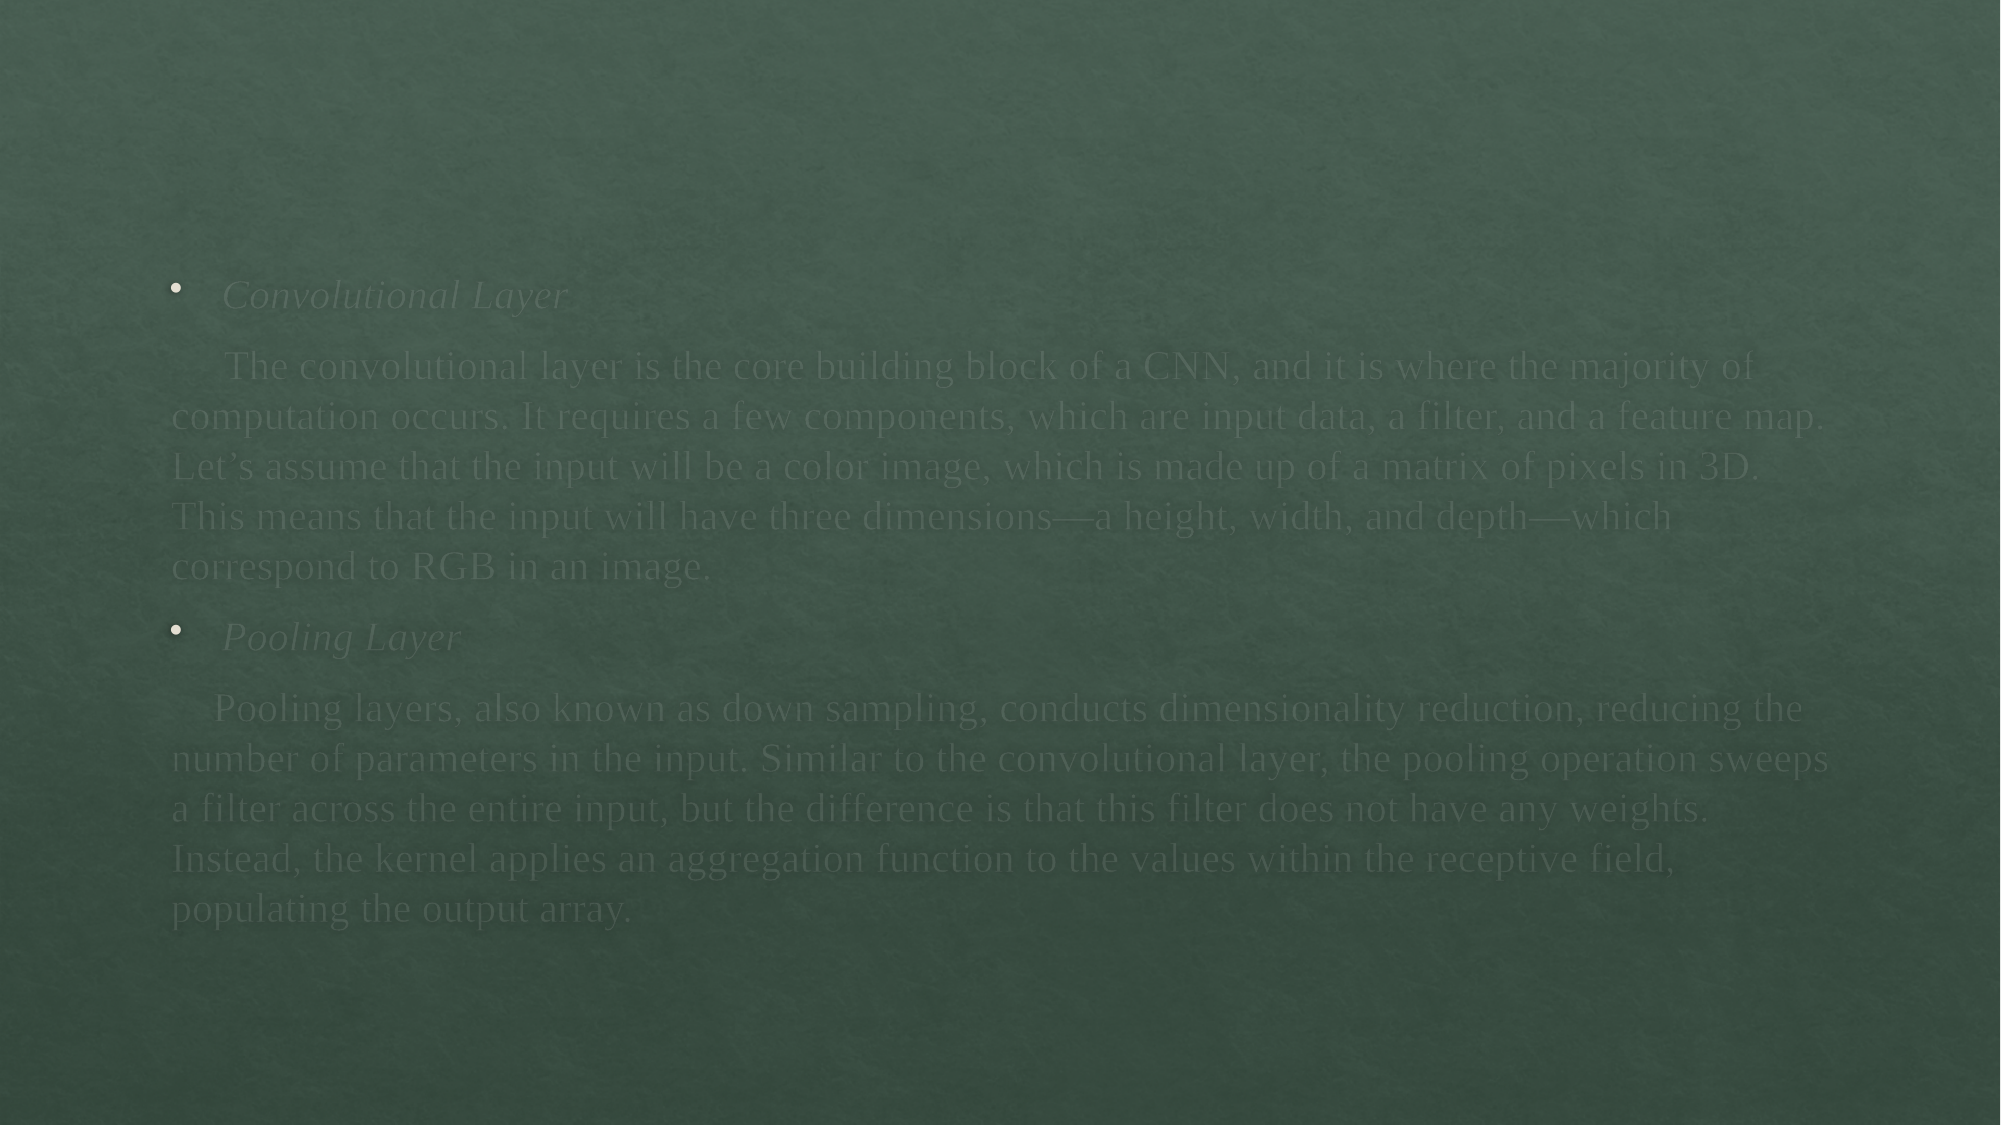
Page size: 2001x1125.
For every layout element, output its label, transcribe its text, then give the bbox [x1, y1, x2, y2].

list Convolutional Layer The convolutional layer is the core building block of a CNN, and it is where the majority of computation occurs. It requires a few components, which are input data, a filter, and a feature map. Let’s assume that the input will be a color image, which is made up of a matrix of pixels in 3D. This means that the input will have three dimensions—a height, width, and depth—which correspond to RGB in an image. Pooling Layer Pooling layers, also known as down sampling, conducts dimensionality reduction, reducing the number of parameters in the input. Similar to the convolutional layer, the pooling operation sweeps a filter across the entire input, but the difference is that this filter does not have any weights. Instead, the kernel applies an aggregation function to the values within the receptive field, populating the output array. [149, 259, 1849, 950]
